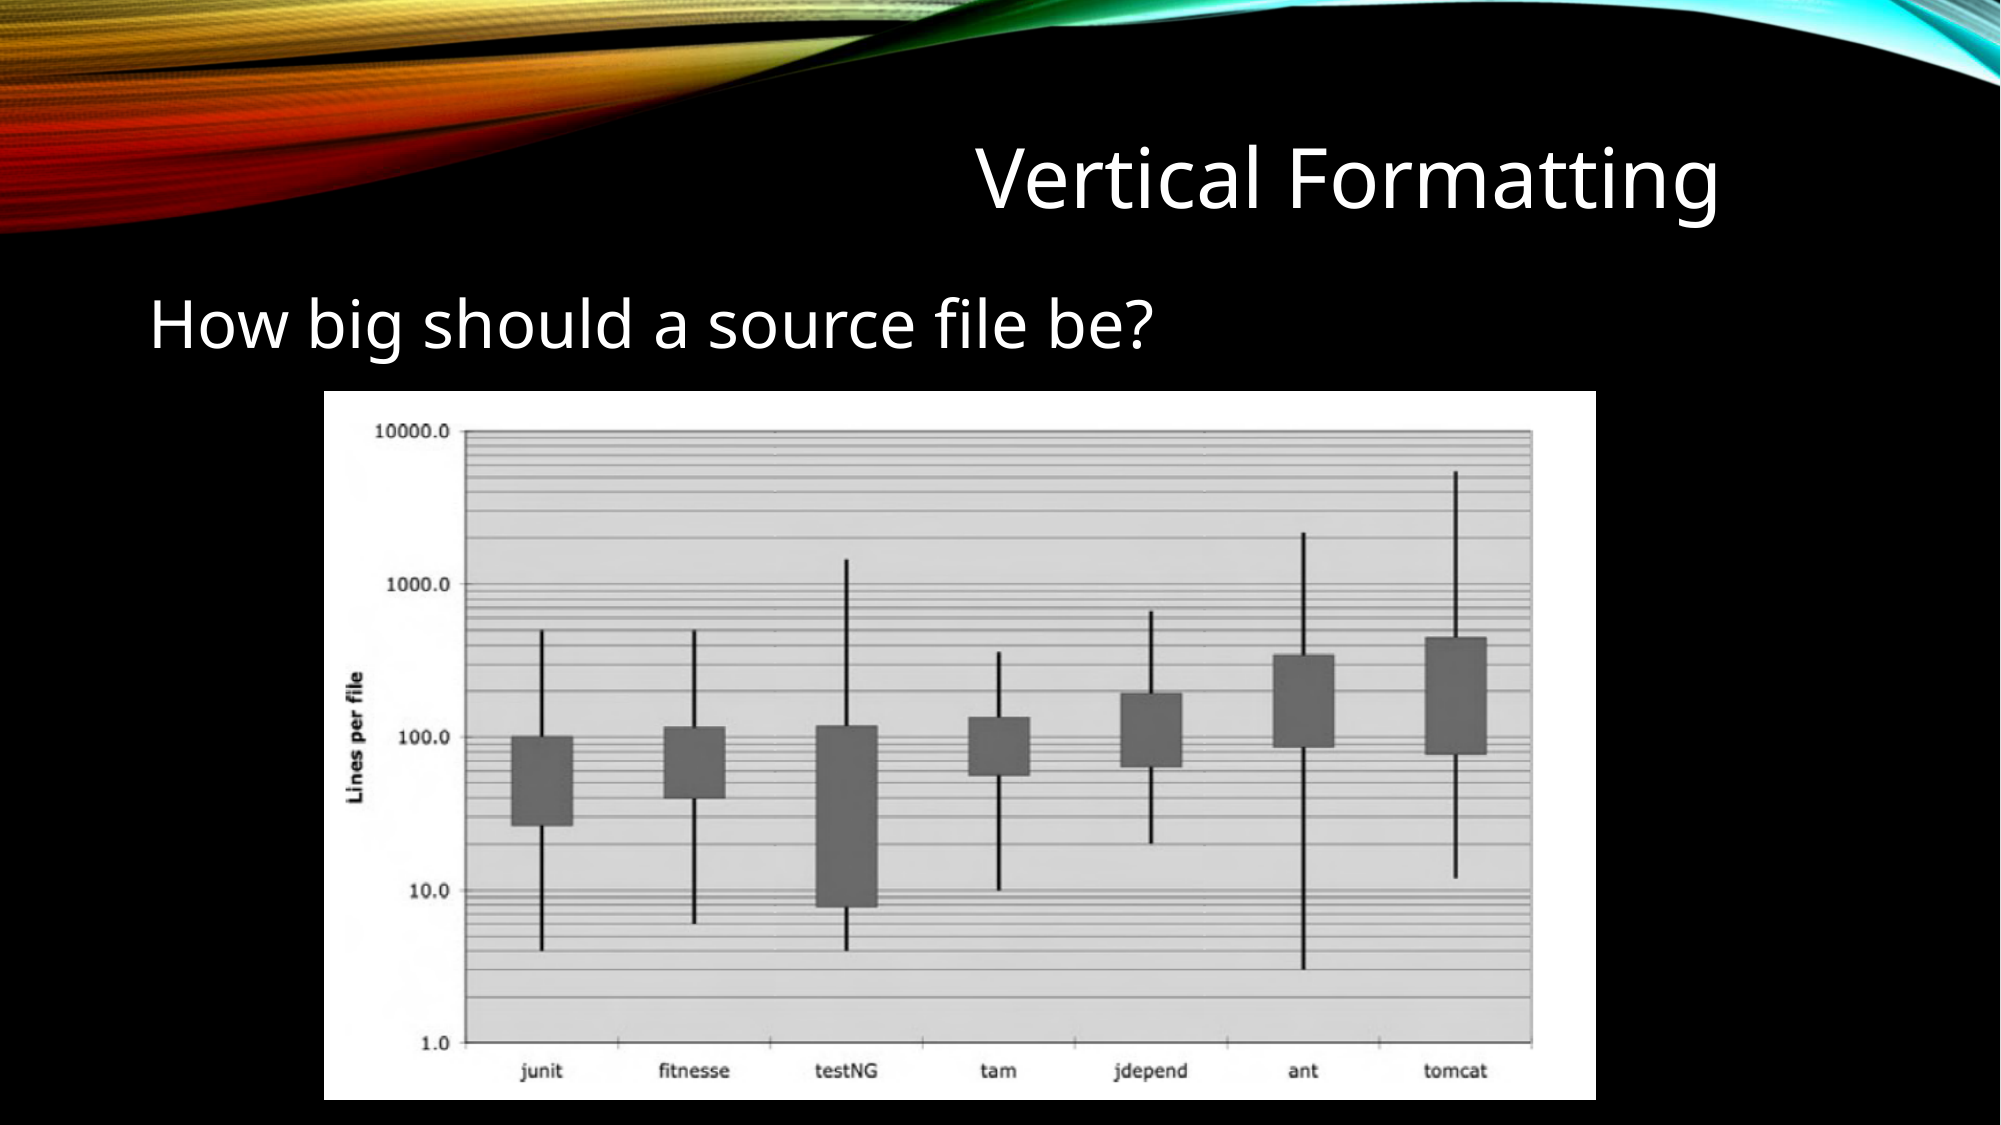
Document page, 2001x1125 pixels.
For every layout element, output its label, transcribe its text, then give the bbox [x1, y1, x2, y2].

text_box Vertical Formatting [974, 125, 1875, 226]
text_box How big should a source file be? [146, 281, 1875, 362]
picture [324, 391, 1597, 1101]
picture [0, 0, 2000, 237]
